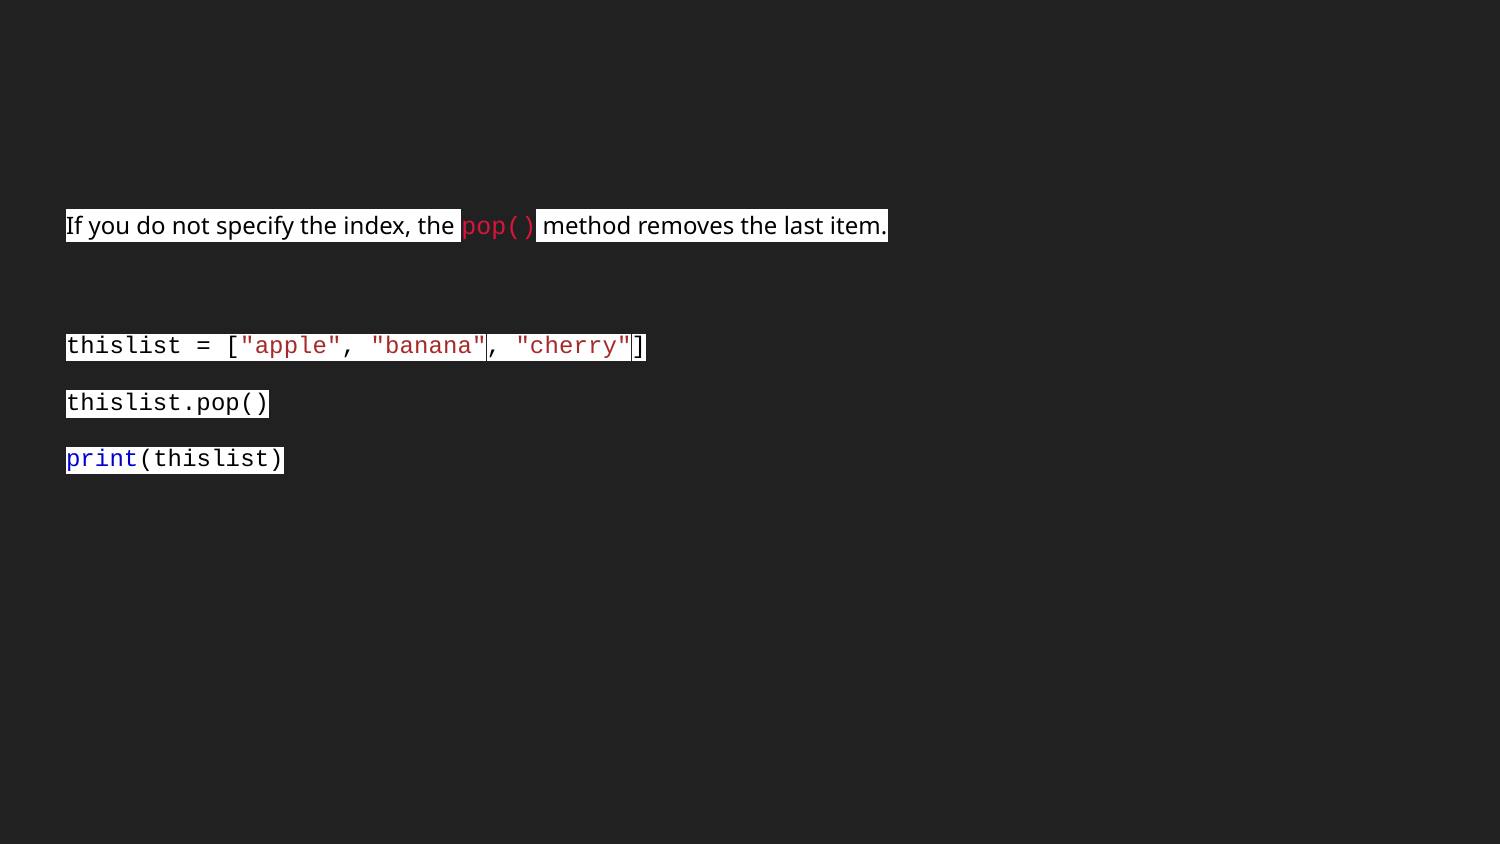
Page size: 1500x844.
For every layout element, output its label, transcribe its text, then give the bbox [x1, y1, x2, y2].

list If you do not specify the index, the pop() method removes the last item. thislist = ["apple", "banana", "cherry"] thislist.pop() print(thislist) [51, 189, 1449, 750]
